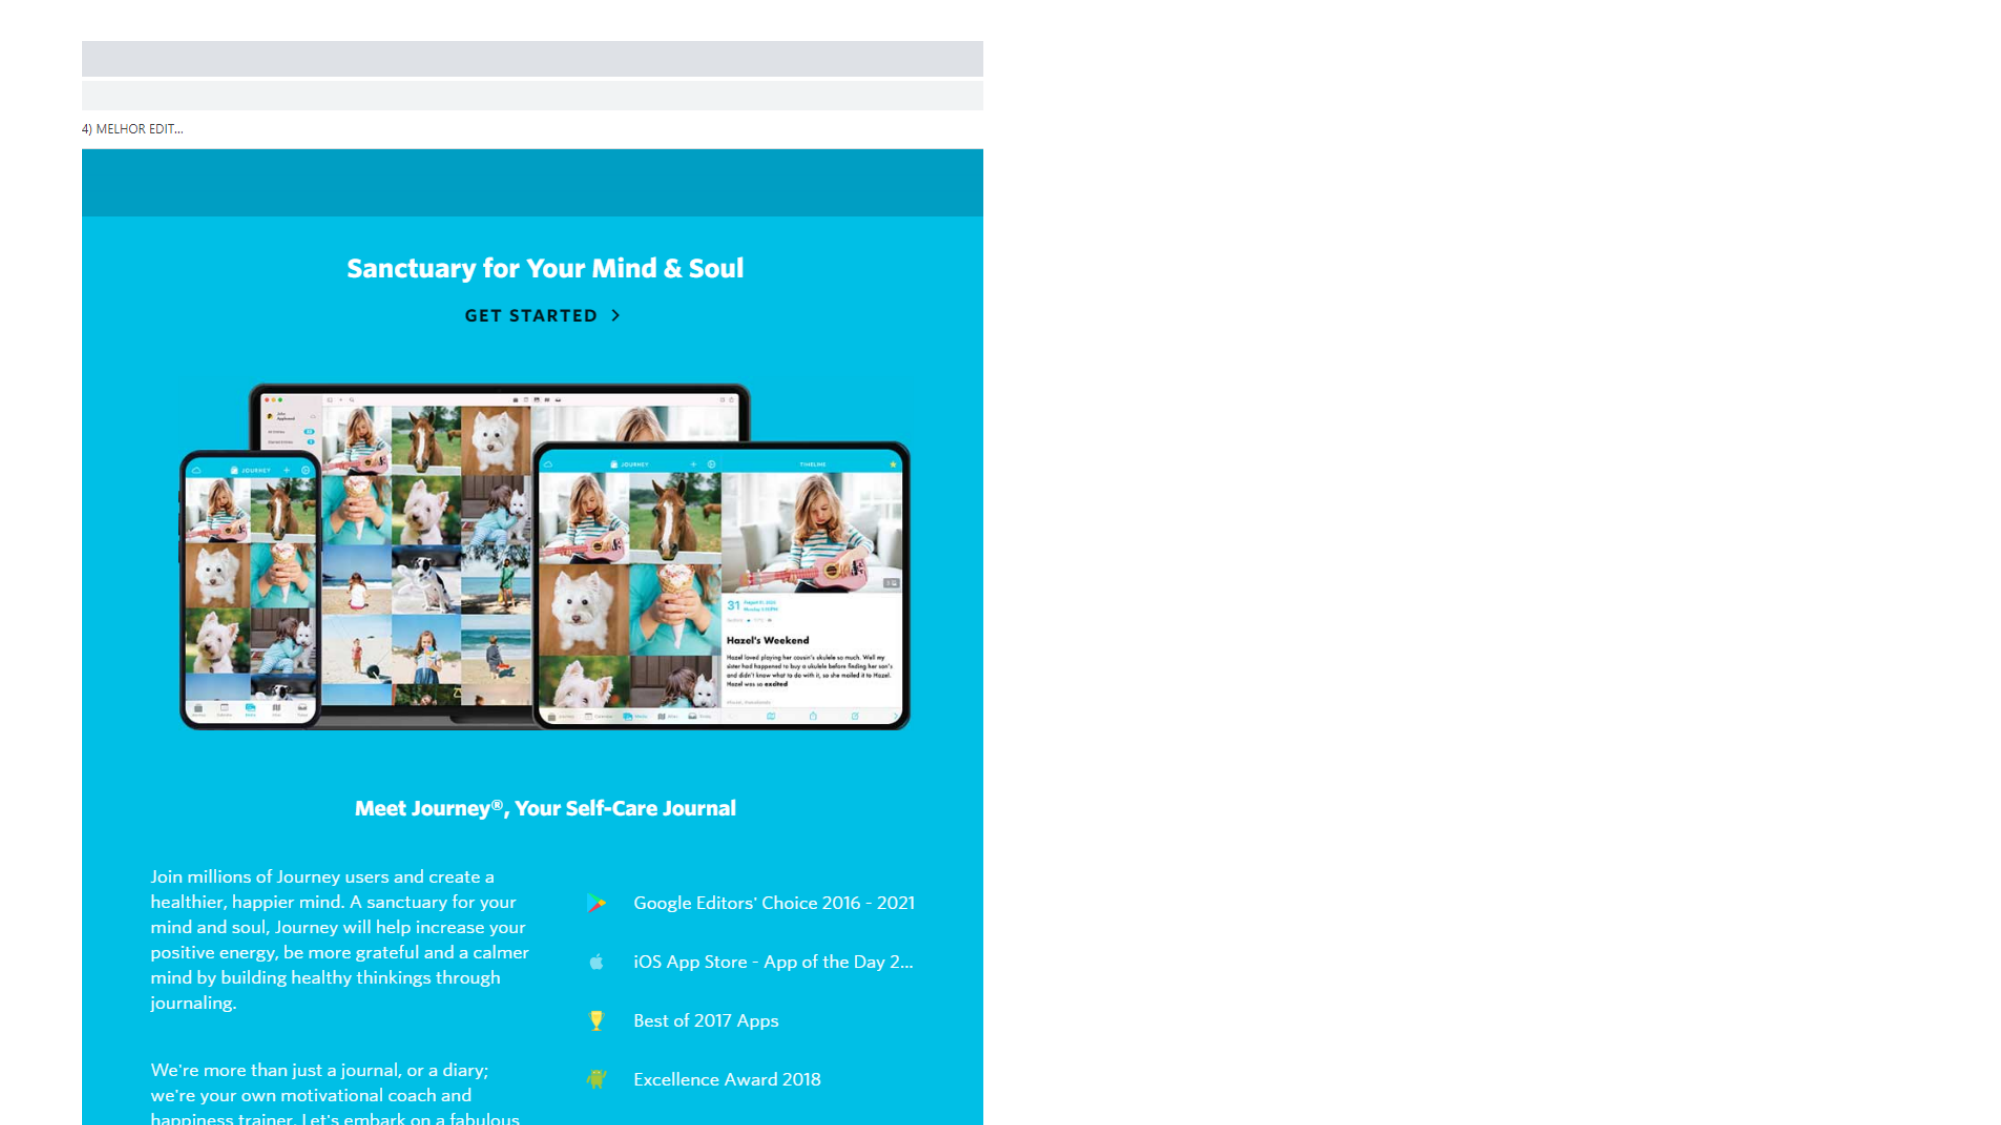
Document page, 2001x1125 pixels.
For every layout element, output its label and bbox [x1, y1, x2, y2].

picture [81, 217, 984, 1125]
picture [81, 41, 984, 149]
